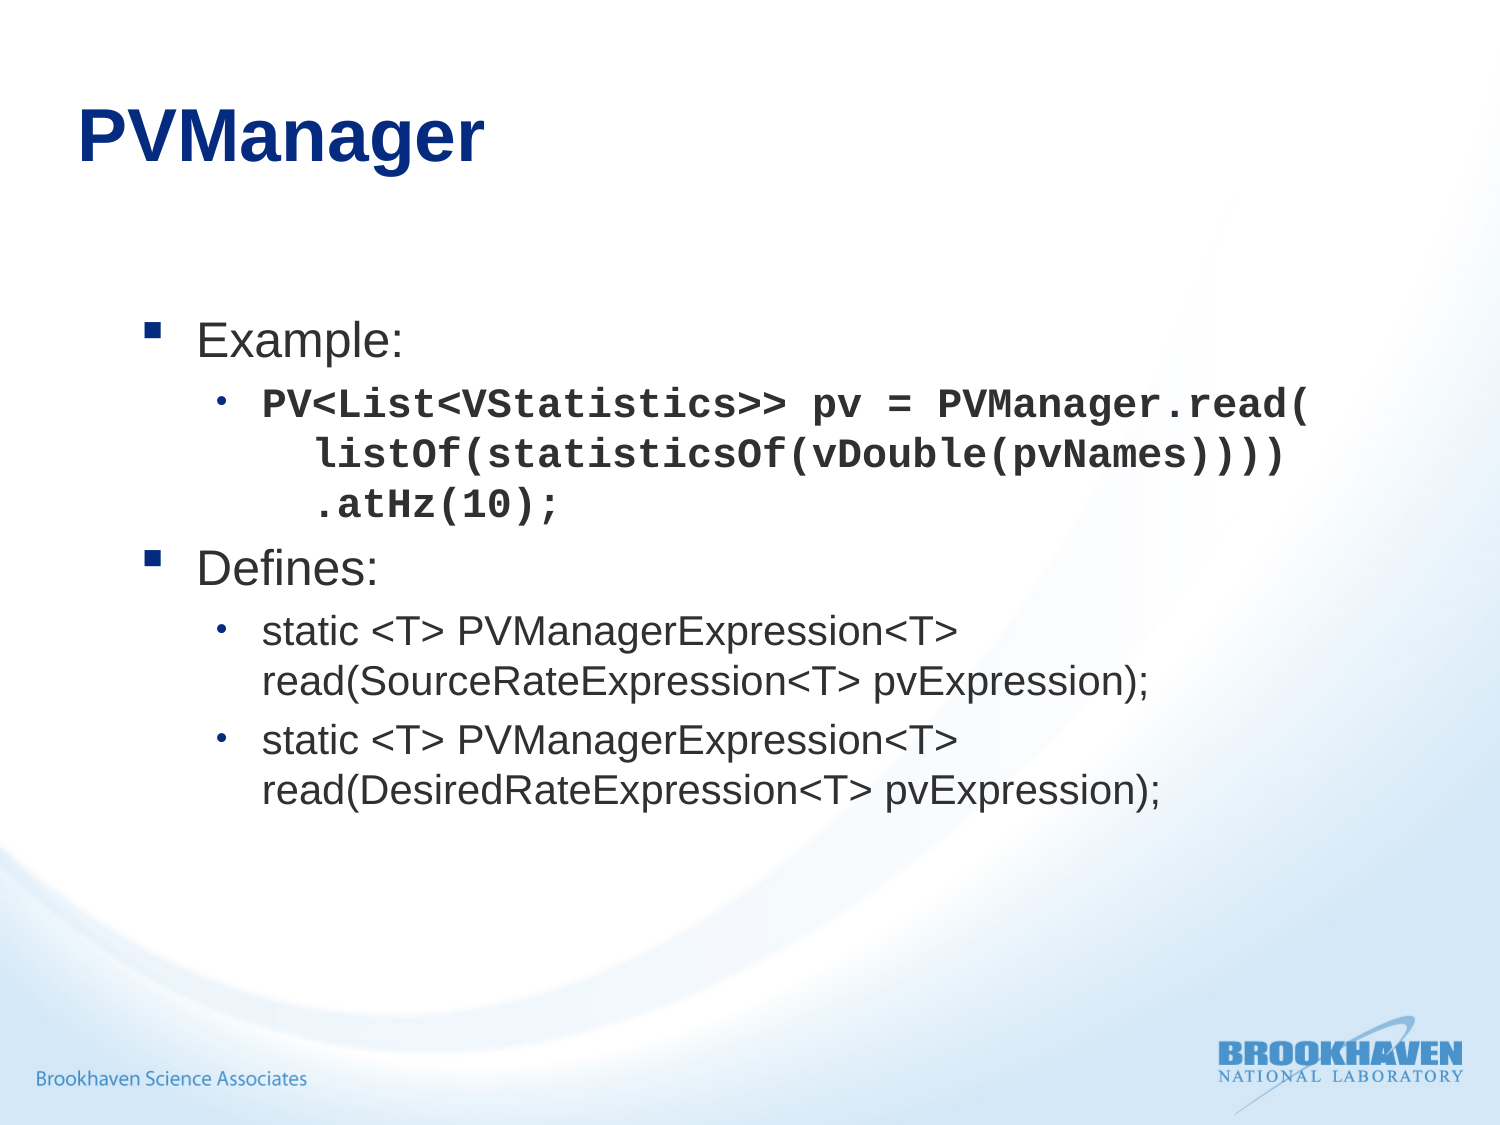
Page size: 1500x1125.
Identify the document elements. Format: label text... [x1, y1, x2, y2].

list Example: PV<List<VStatistics>> pv = PVManager.read( listOf(statisticsOf(vDouble(pvNames)))) .atHz(10); Defines: static <T> PVManagerExpression<T> read(SourceRateExpression<T> pvExpression); static <T> PVManagerExpression<T> read(DesiredRateExpression<T> pvExpression); [124, 299, 1376, 938]
picture [0, 0, 1500, 1125]
title PVManager [62, 49, 1438, 230]
